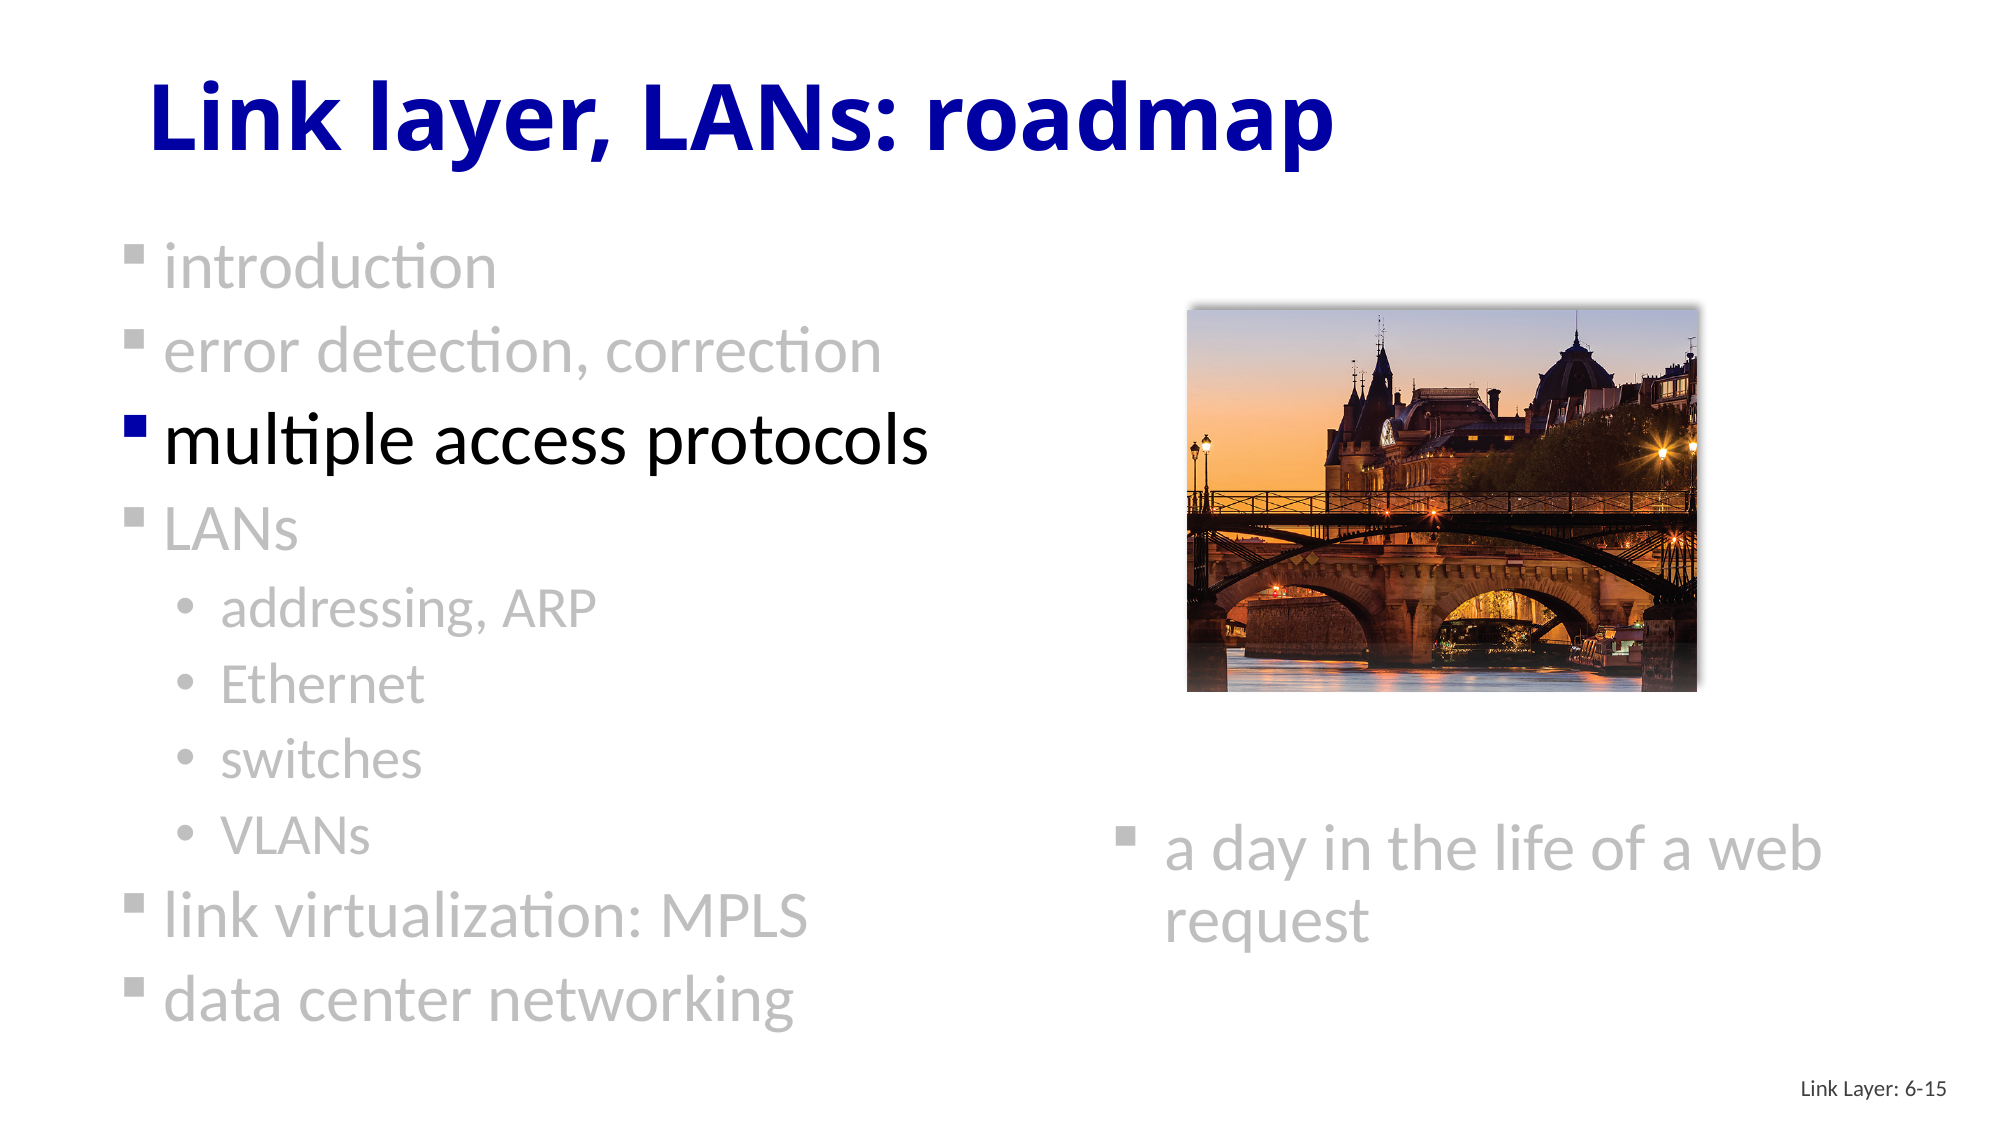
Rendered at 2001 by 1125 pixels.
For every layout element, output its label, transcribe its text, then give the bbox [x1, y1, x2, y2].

slide_number Link Layer: 6-15 [1512, 1056, 1963, 1117]
text_box a day in the life of a web request [1075, 804, 1907, 966]
text_box introduction error detection, correction multiple access protocols LANs addressing, ARP Ethernet switches VLANs link virtualization: MPLS data center networking [102, 223, 1017, 1050]
title Link layer, LANs: roadmap [131, 47, 1856, 195]
picture [1187, 310, 1697, 692]
